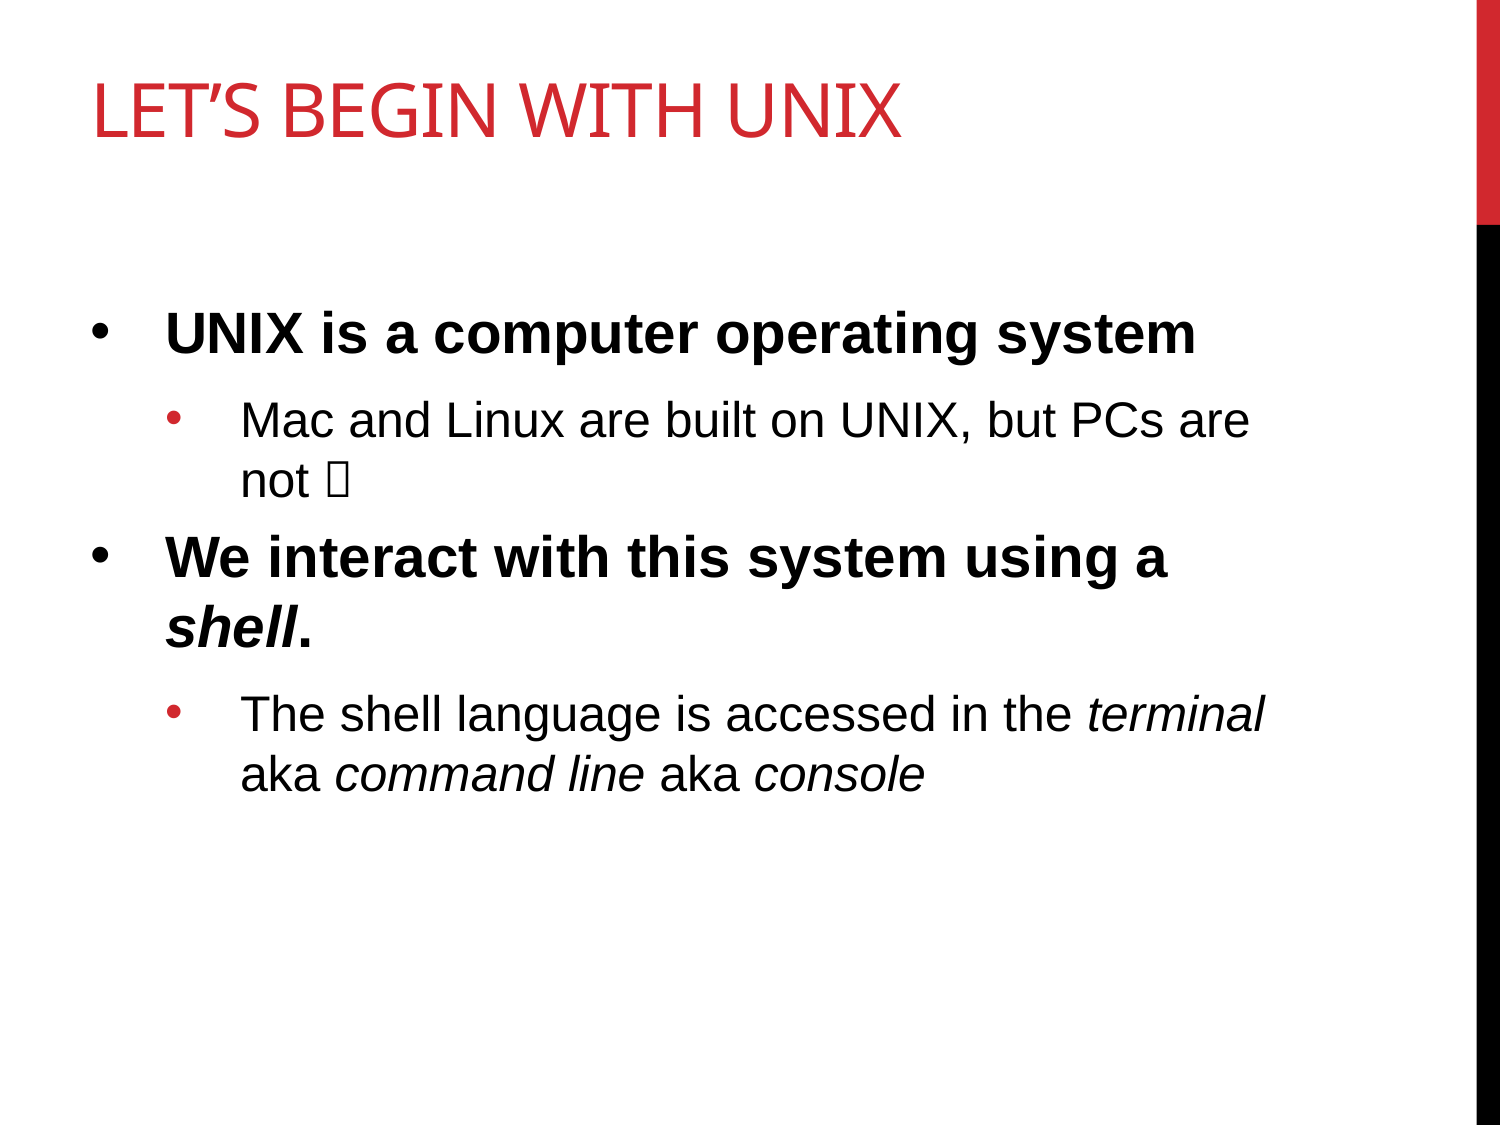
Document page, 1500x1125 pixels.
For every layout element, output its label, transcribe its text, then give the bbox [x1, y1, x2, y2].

title Let’s begin with unix [75, 25, 1325, 250]
list UNIX is a computer operating system Mac and Linux are built on UNIX, but PCs are not  We interact with this system using a shell. The shell language is accessed in the terminal aka command line aka console [75, 287, 1325, 1005]
